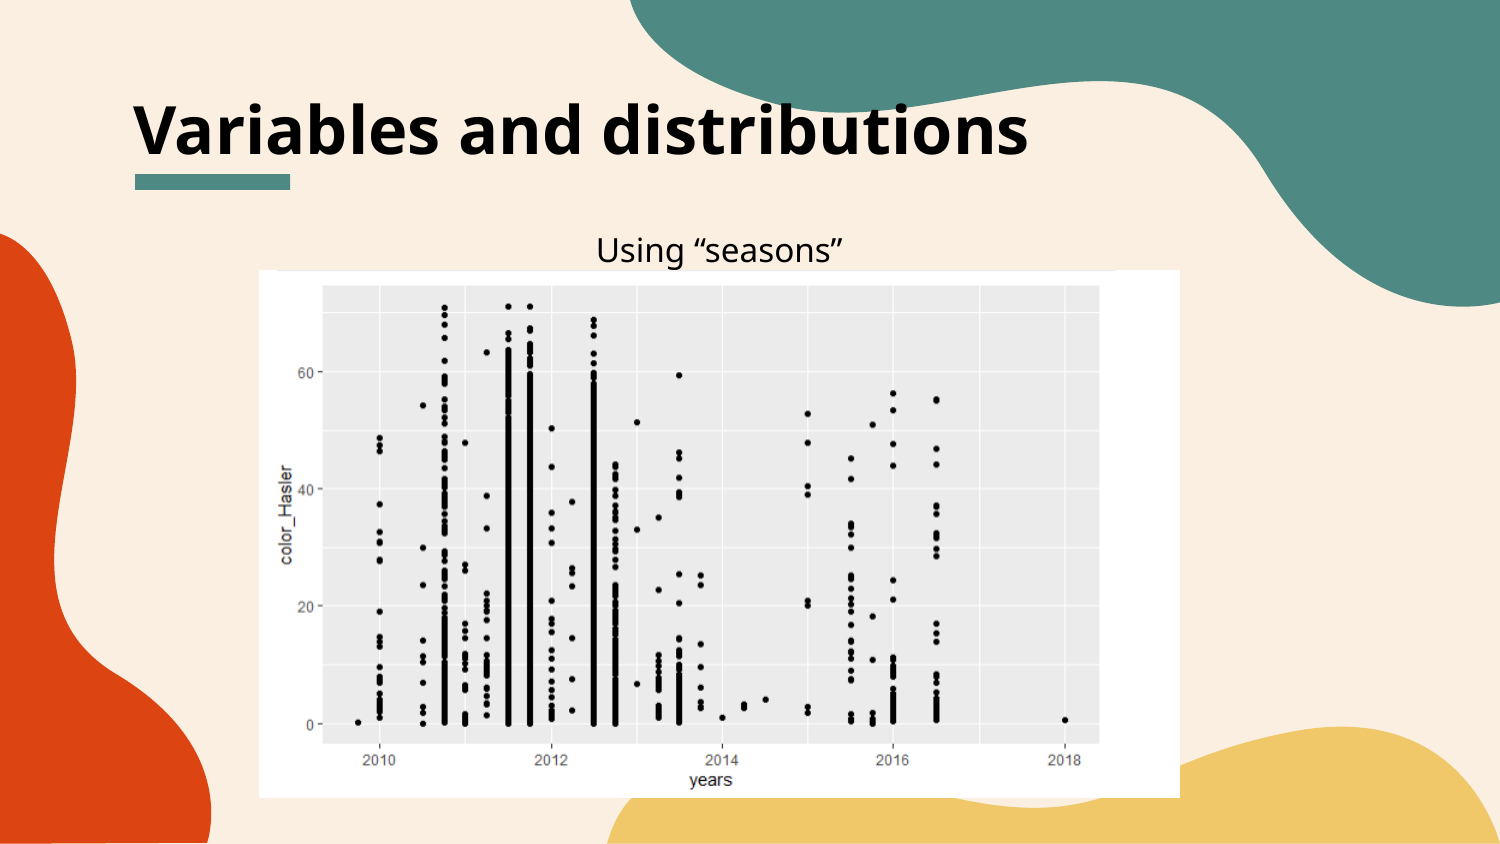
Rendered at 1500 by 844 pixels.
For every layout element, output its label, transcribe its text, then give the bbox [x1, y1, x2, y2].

subtitle Using “seasons” [462, 202, 977, 268]
text_box [135, 174, 291, 190]
title Variables and distributions [118, 72, 1382, 167]
picture [259, 269, 1180, 798]
